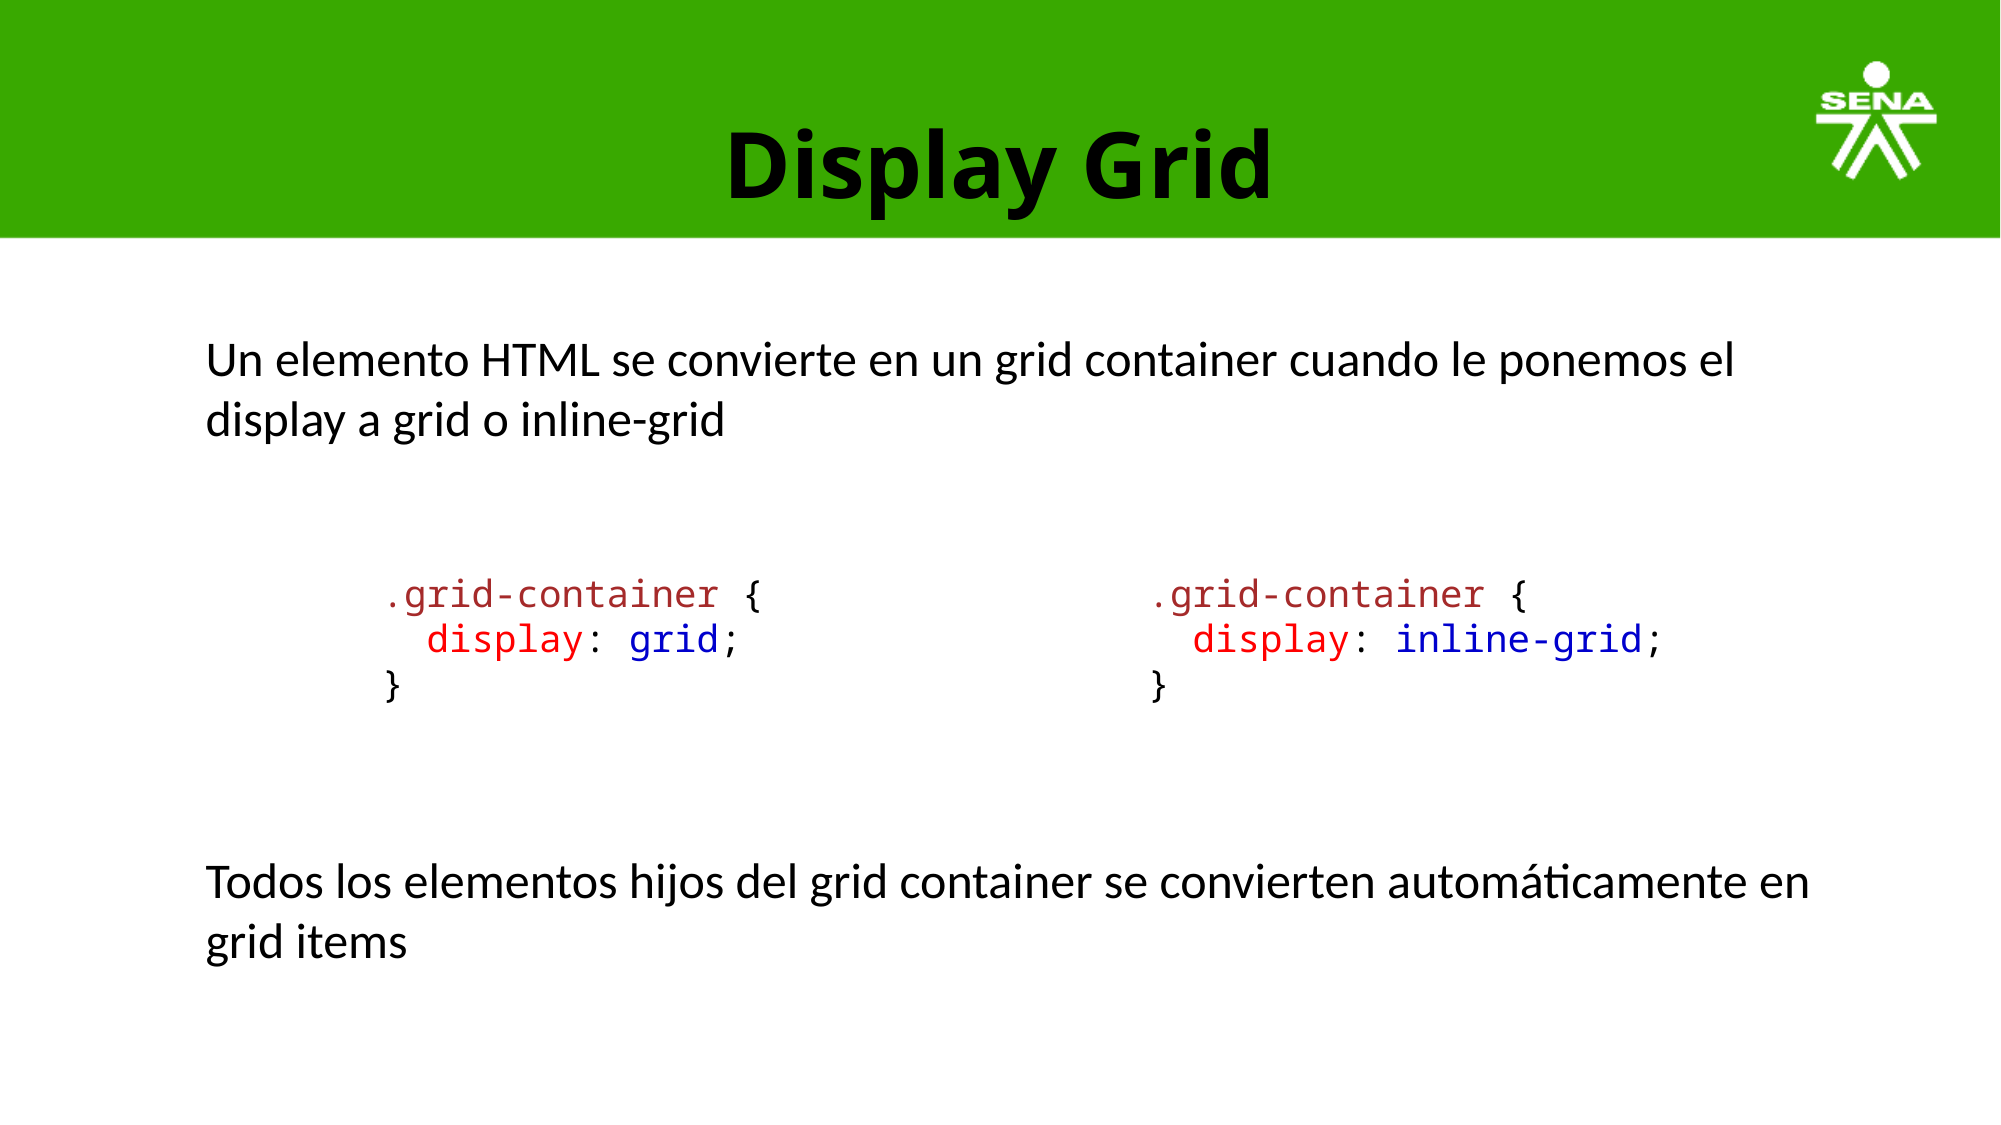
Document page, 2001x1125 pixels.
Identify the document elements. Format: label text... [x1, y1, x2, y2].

text_box Todos los elementos hijos del grid container se convierten automáticamente en grid items [190, 841, 1902, 977]
title Display Grid [137, 59, 1863, 278]
picture [0, 0, 2001, 1125]
text_box .grid-container { display: grid; } [366, 562, 867, 713]
text_box .grid-container { display: inline-grid; } [1132, 562, 1689, 713]
text_box Un elemento HTML se convierte en un grid container cuando le ponemos el display a grid o inline-grid [190, 318, 1902, 454]
